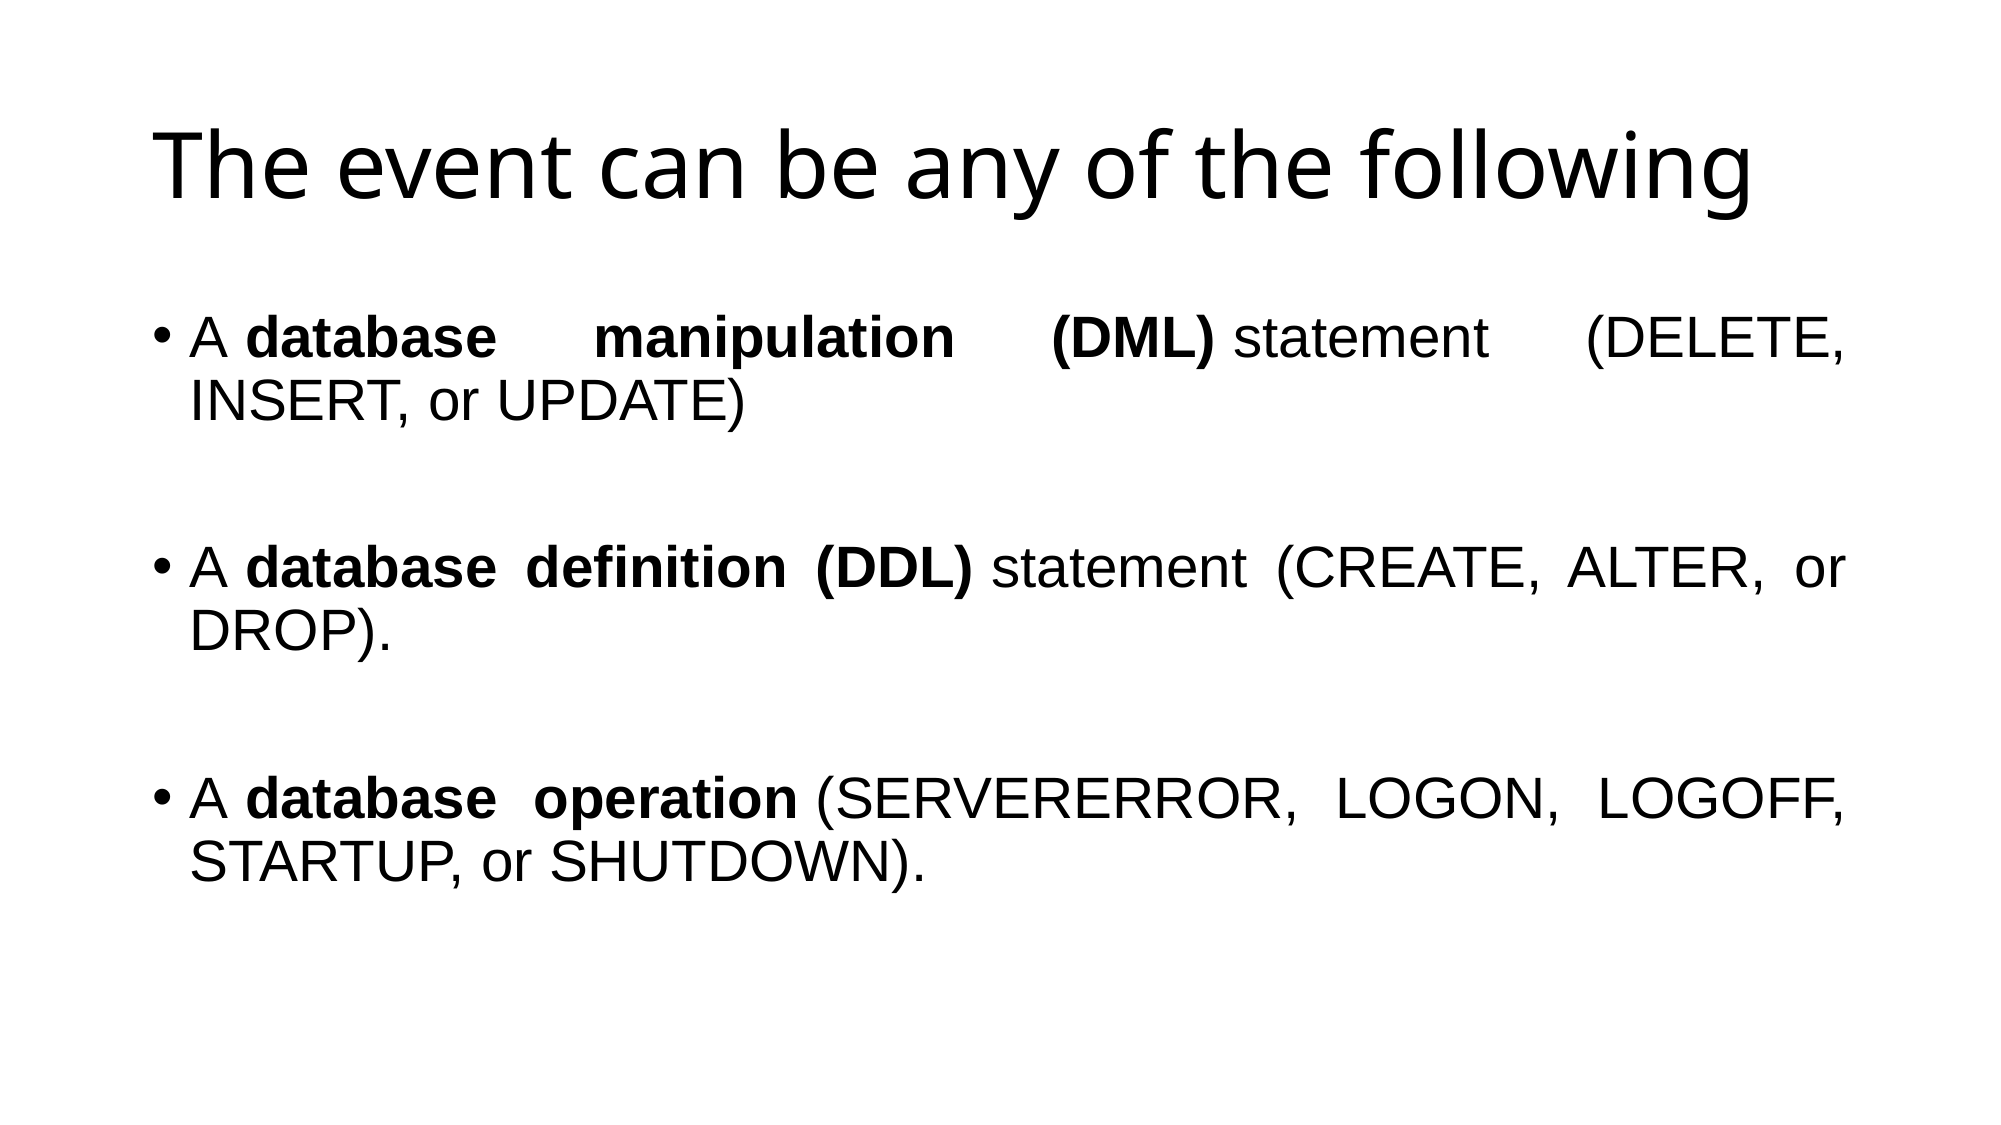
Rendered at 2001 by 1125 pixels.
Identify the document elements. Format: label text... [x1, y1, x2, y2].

list A database manipulation (DML) statement (DELETE, INSERT, or UPDATE) A database definition (DDL) statement (CREATE, ALTER, or DROP). A database operation (SERVERERROR, LOGON, LOGOFF, STARTUP, or SHUTDOWN). [137, 299, 1863, 1014]
title The event can be any of the following [137, 59, 1863, 278]
